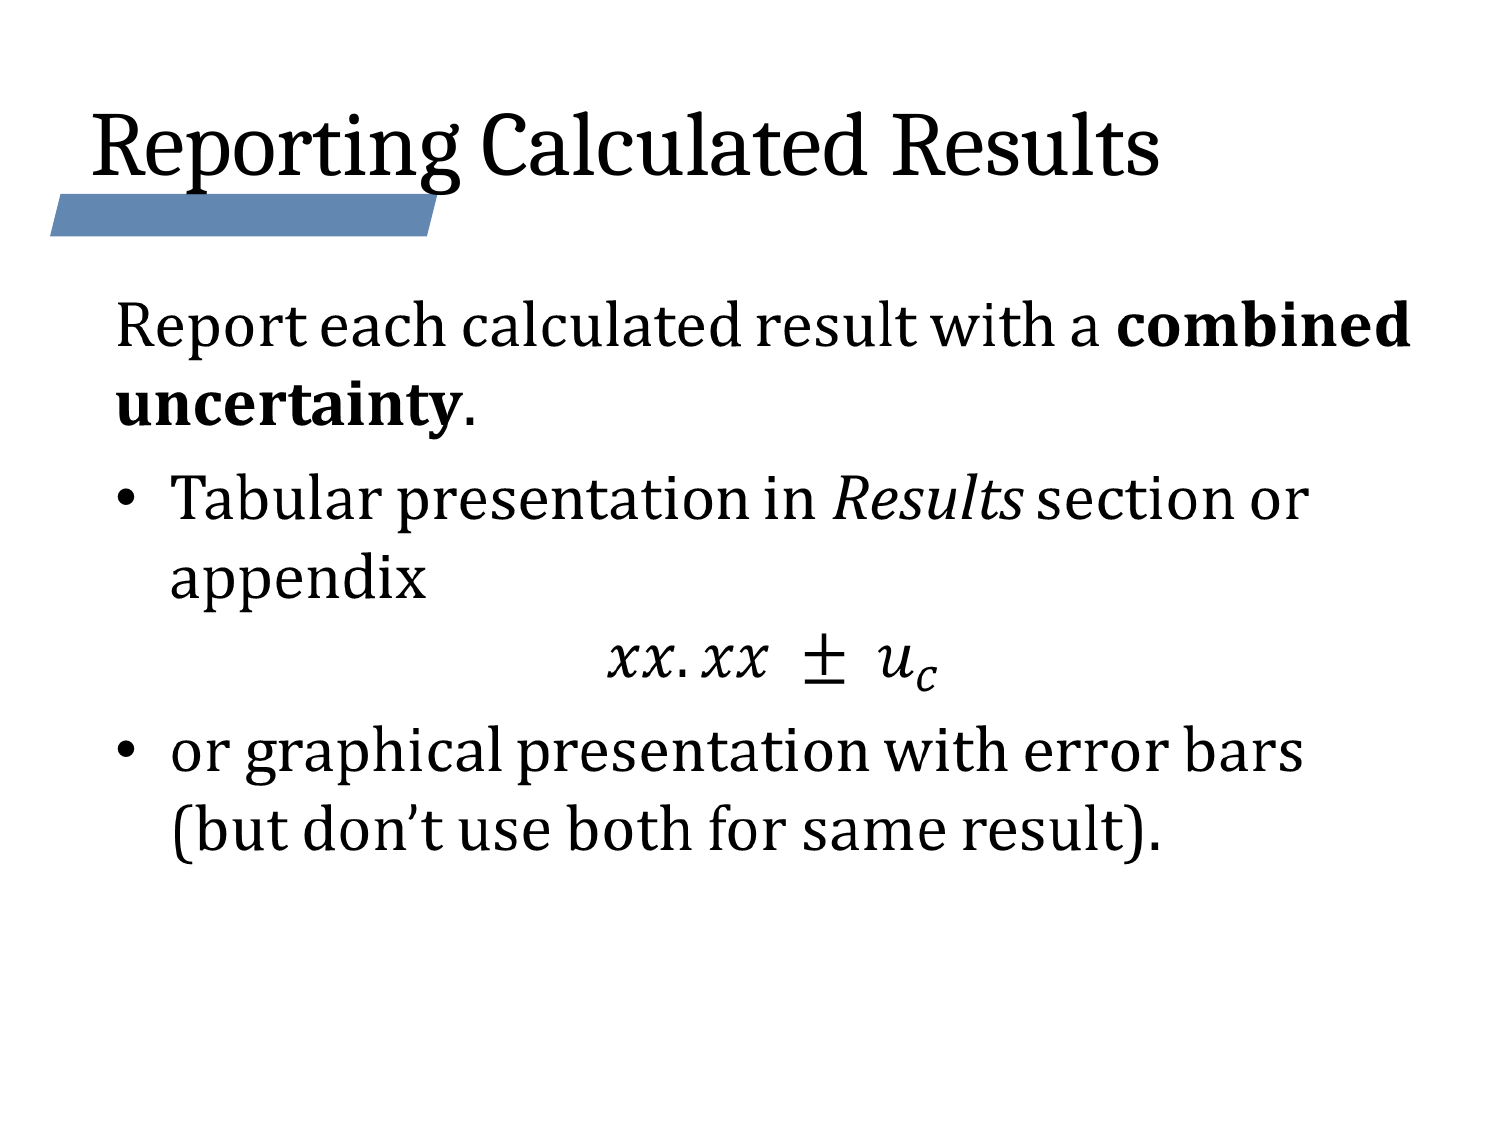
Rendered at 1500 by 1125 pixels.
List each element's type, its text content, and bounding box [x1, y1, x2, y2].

title Reporting Calculated Results [75, 45, 1425, 233]
list [75, 262, 1463, 1005]
